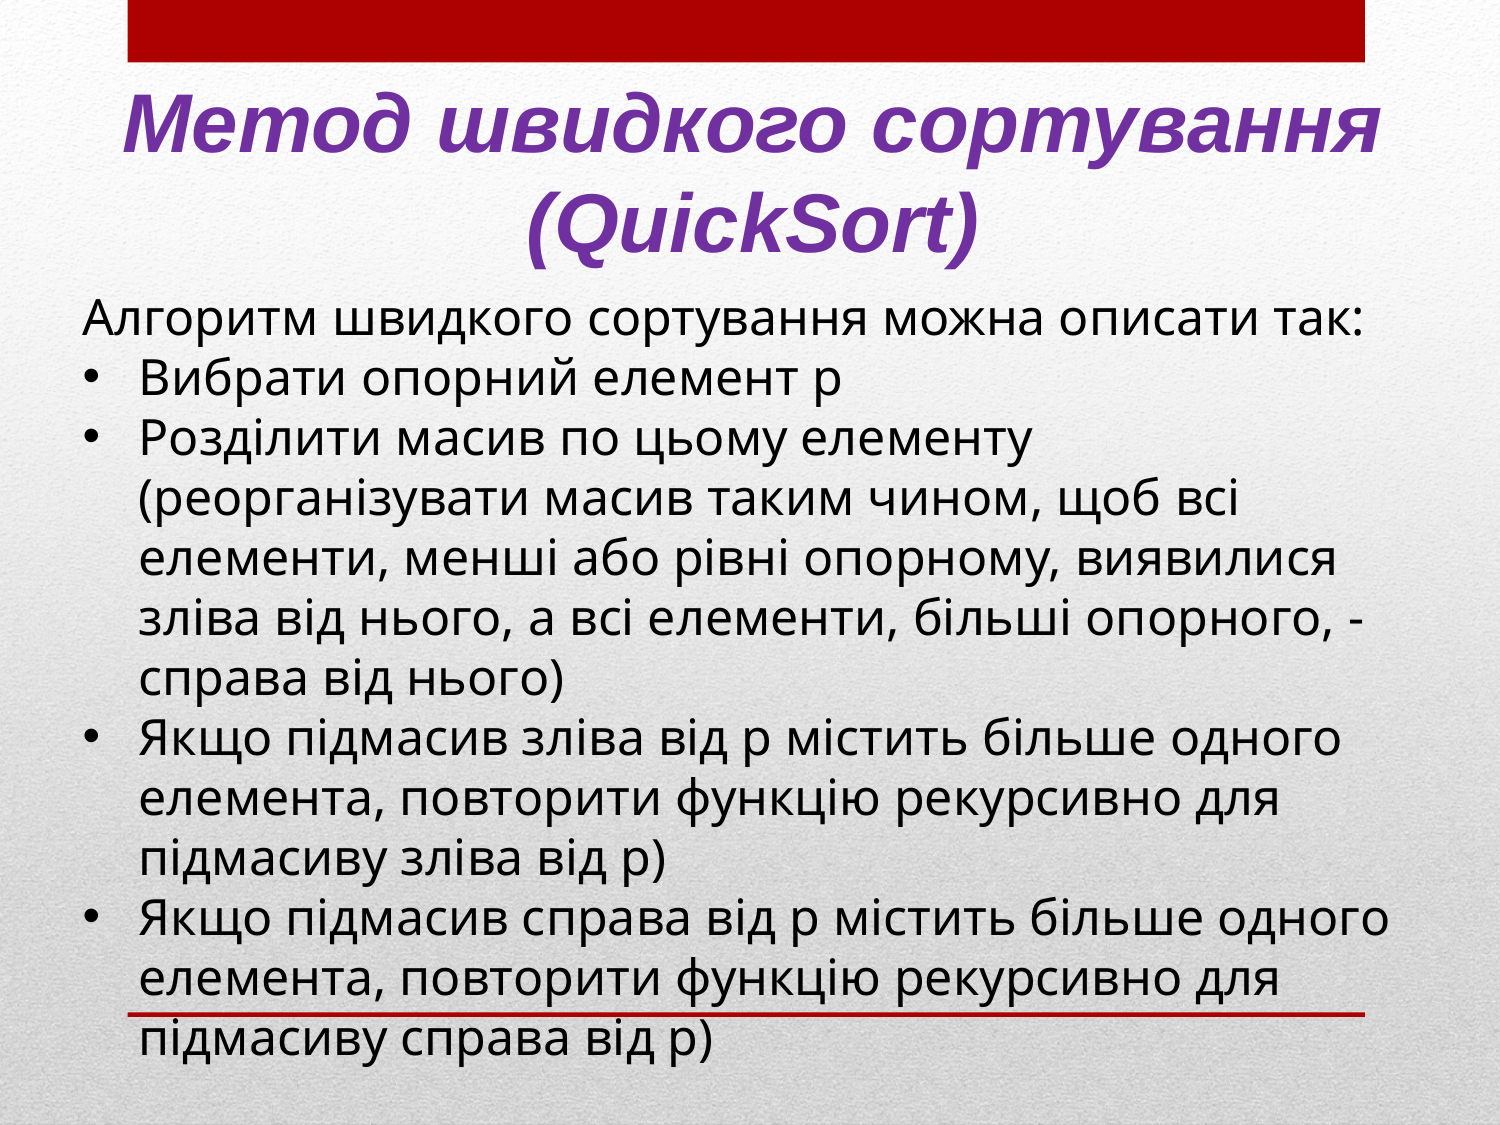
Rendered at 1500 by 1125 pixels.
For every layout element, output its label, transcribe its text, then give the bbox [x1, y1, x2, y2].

text_box Метод швидкого сортування (QuickSort) [39, 61, 1467, 276]
text_box Алгоритм швидкого сортування можна описати так: Вибрати опорний елемент p Розділити масив по цьому елементу (реорганізувати масив таким чином, щоб всі елементи, менші або рівні опорному, виявилися зліва від нього, а всі елементи, більші опорного, - справа від нього) Якщо підмасив зліва від p містить більше одного елемента, повторити функцію рекурсивно для підмасиву зліва від р) Якщо підмасив справа від p містить більше одного елемента, повторити функцію рекурсивно для підмасиву справа від р) [67, 278, 1439, 1074]
